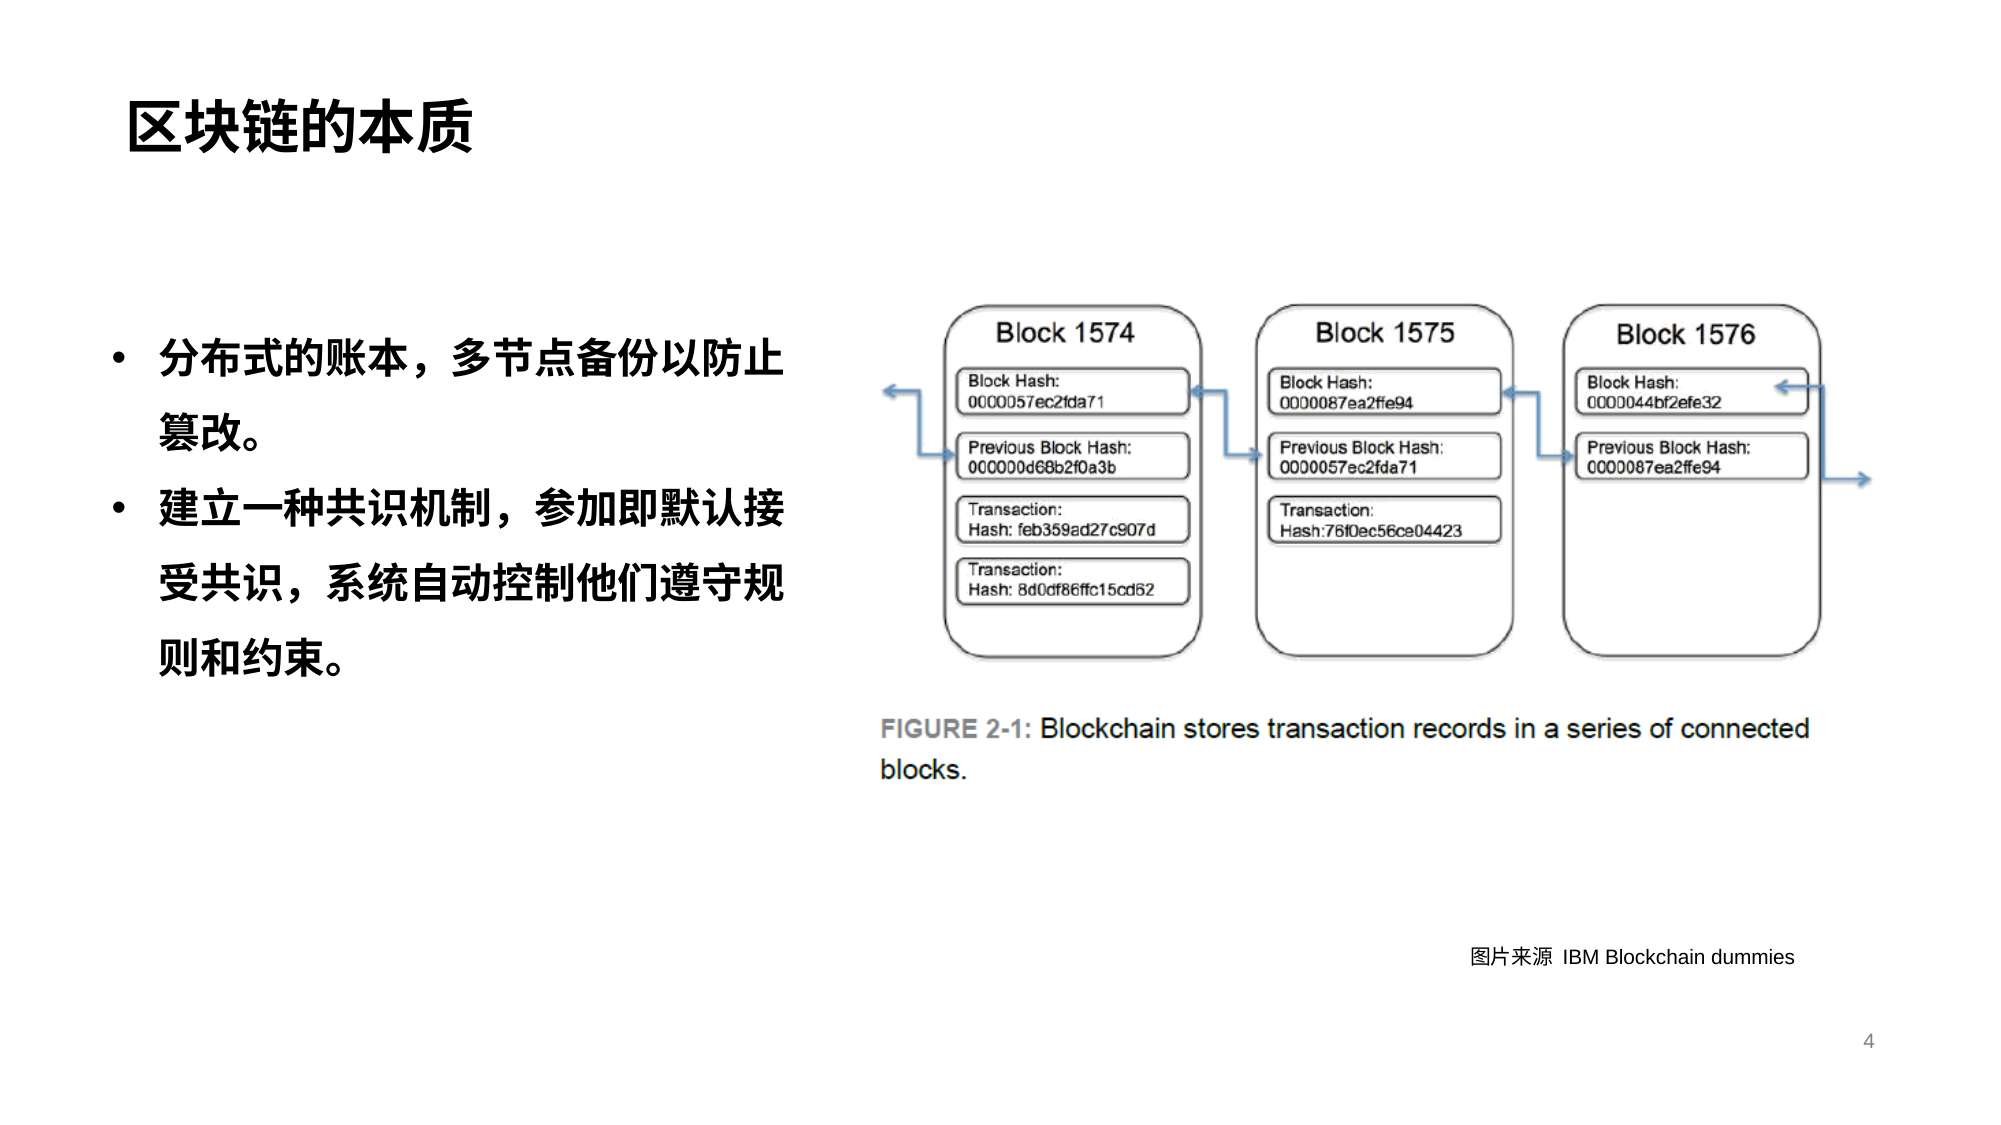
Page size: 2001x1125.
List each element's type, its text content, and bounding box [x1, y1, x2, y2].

title 区块链的本质 [109, 0, 1890, 169]
picture [837, 280, 1891, 797]
text_box 图片来源 IBM Blockchain dummies [1455, 935, 1890, 976]
slide_number 4 [1412, 1023, 1890, 1058]
text_box 分布式的账本，多节点备份以防止篡改。 建立一种共识机制，参加即默认接受共识，系统自动控制他们遵守规则和约束。 [96, 299, 806, 690]
